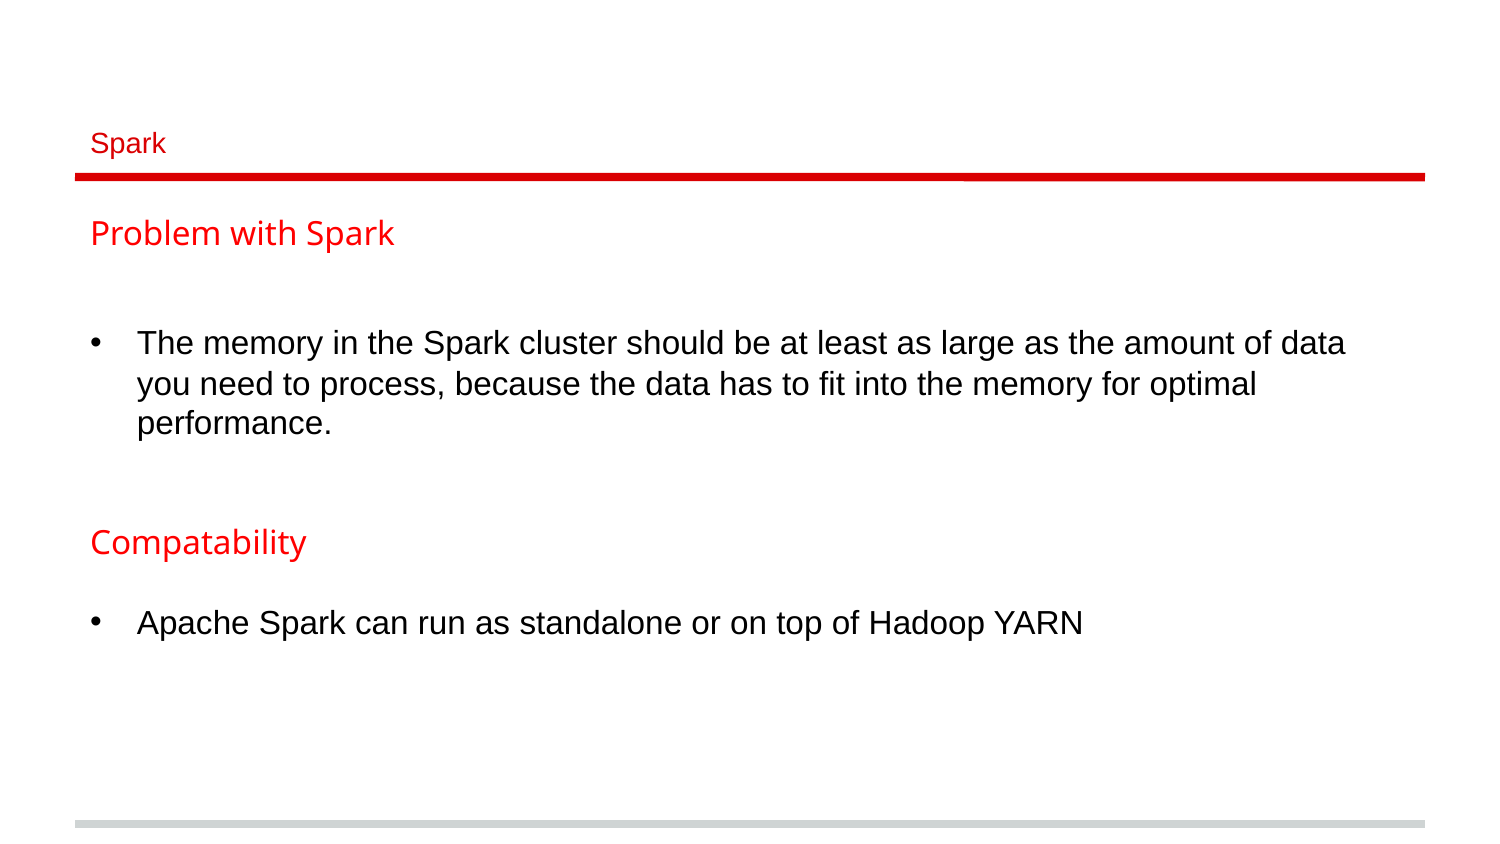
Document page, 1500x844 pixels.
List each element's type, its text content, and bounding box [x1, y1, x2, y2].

list Problem with Spark The memory in the Spark cluster should be at least as large as the amount of data you need to process, because the data has to fit into the memory for optimal performance. Compatability Apache Spark can run as standalone or on top of Hadoop YARN [74, 196, 1426, 844]
title Spark [74, 0, 1426, 175]
